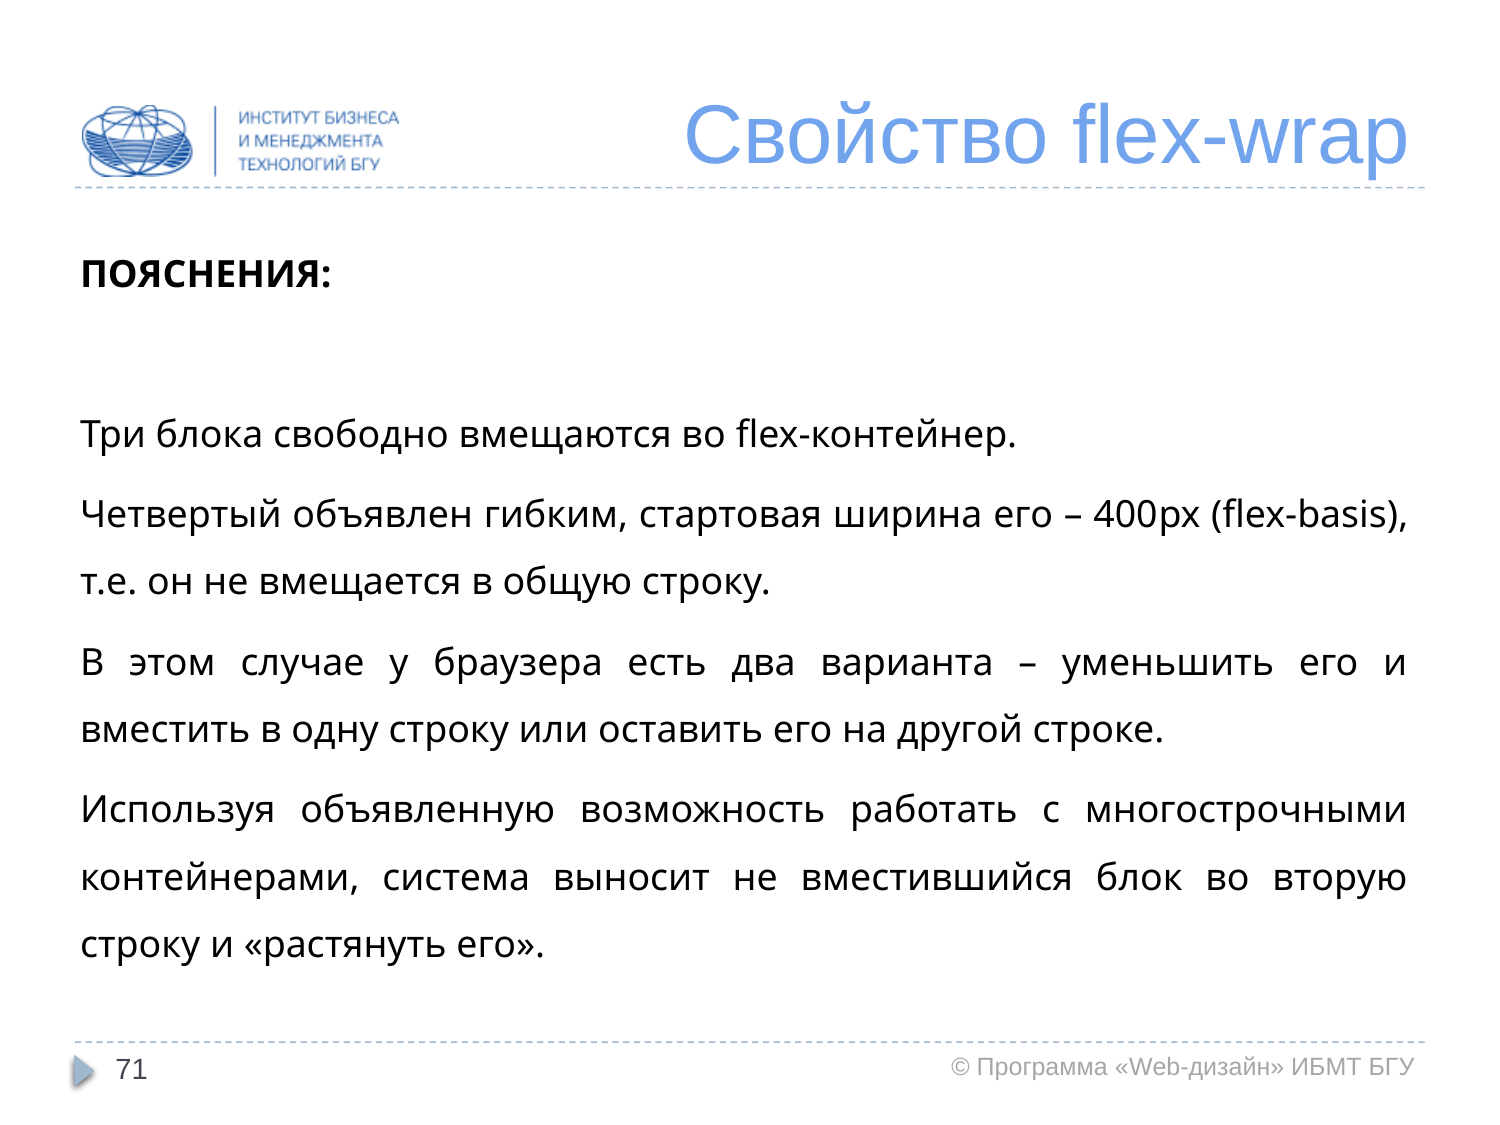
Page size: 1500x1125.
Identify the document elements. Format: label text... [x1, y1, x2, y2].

title Свойство flex-wrap [75, 37, 1425, 188]
list ПОЯСНЕНИЯ: Три блока свободно вмещаются во flex-контейнер. Четвертый объявлен гибким, стартовая ширина его – 400px (flex-basis), т.е. он не вмещается в общую строку. В этом случае у браузера есть два варианта – уменьшить его и вместить в одну строку или оставить его на другой строке. Используя объявленную возможность работать с многострочными контейнерами, система выносит не вместившийся блок во вторую строку и «растянуть его». [64, 219, 1424, 1012]
slide_number 71 [100, 1042, 426, 1103]
